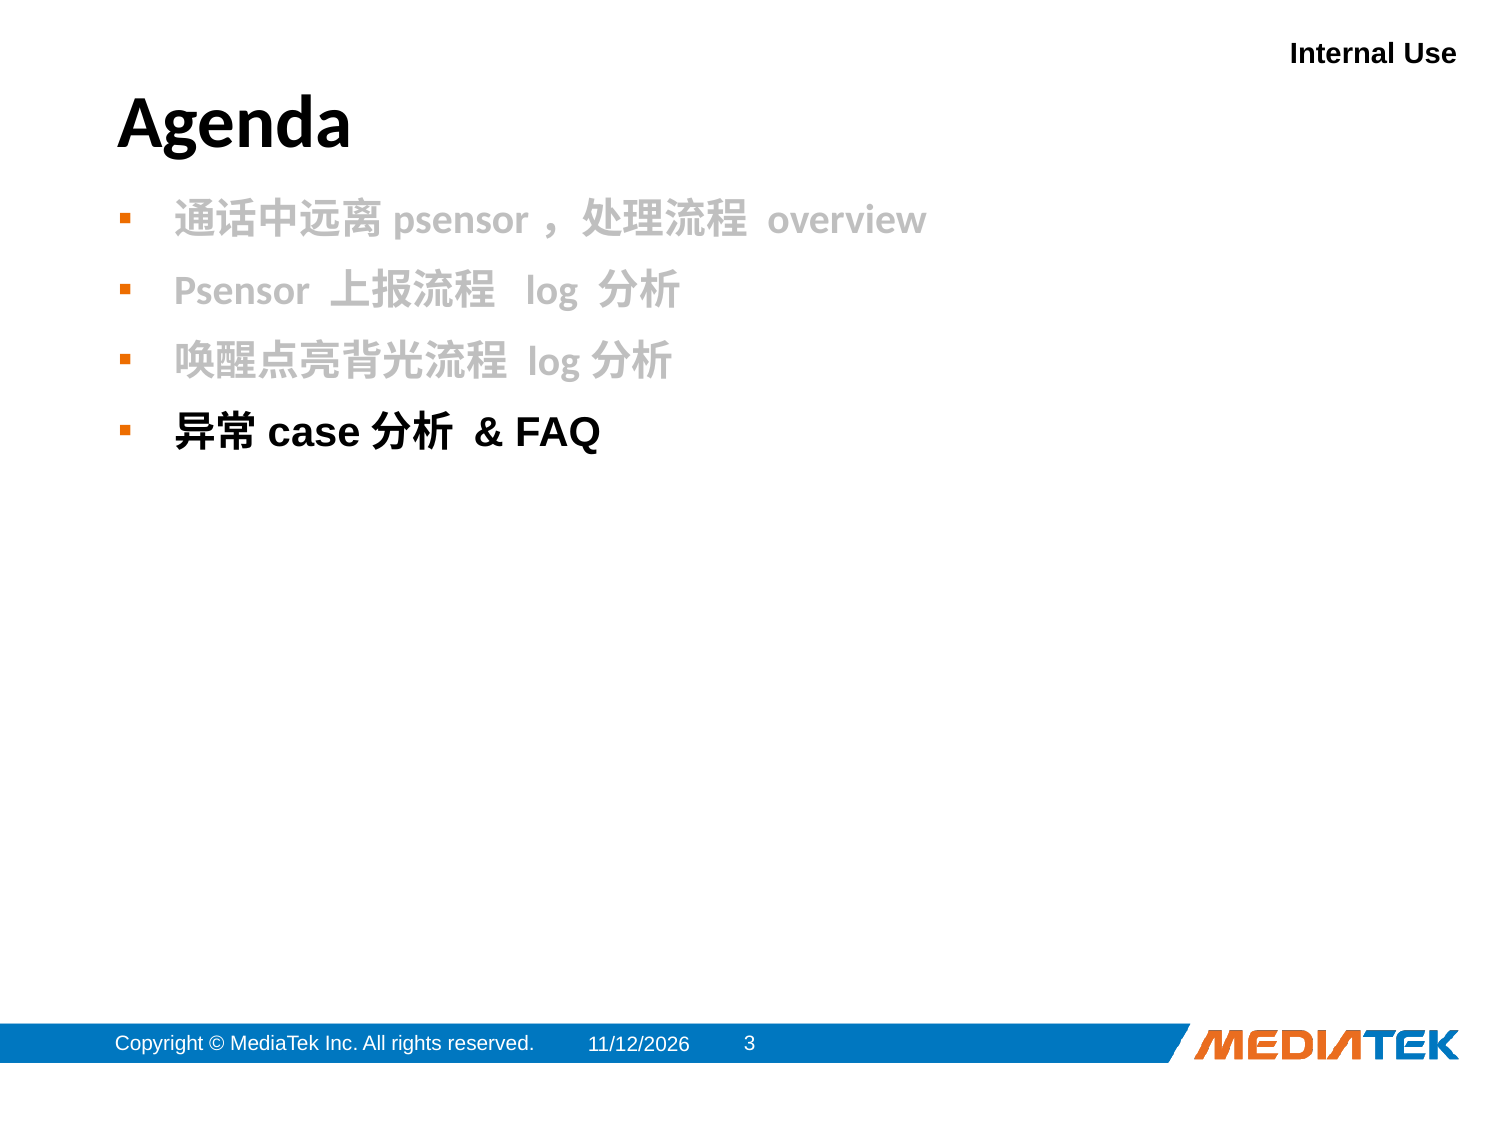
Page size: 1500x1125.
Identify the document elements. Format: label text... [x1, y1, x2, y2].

picture [789, 1023, 1459, 1063]
footer Copyright © MediaTek Inc. All rights reserved. [99, 1022, 573, 1090]
picture [0, 1023, 99, 1063]
list 通话中远离psensor，处理流程 overview Psensor 上报流程 log 分析 唤醒点亮背光流程 log分析 异常case分析 & FAQ [102, 184, 1425, 998]
title Agenda [101, 62, 1425, 172]
slide_number 3 [711, 1022, 789, 1090]
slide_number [573, 1022, 711, 1090]
